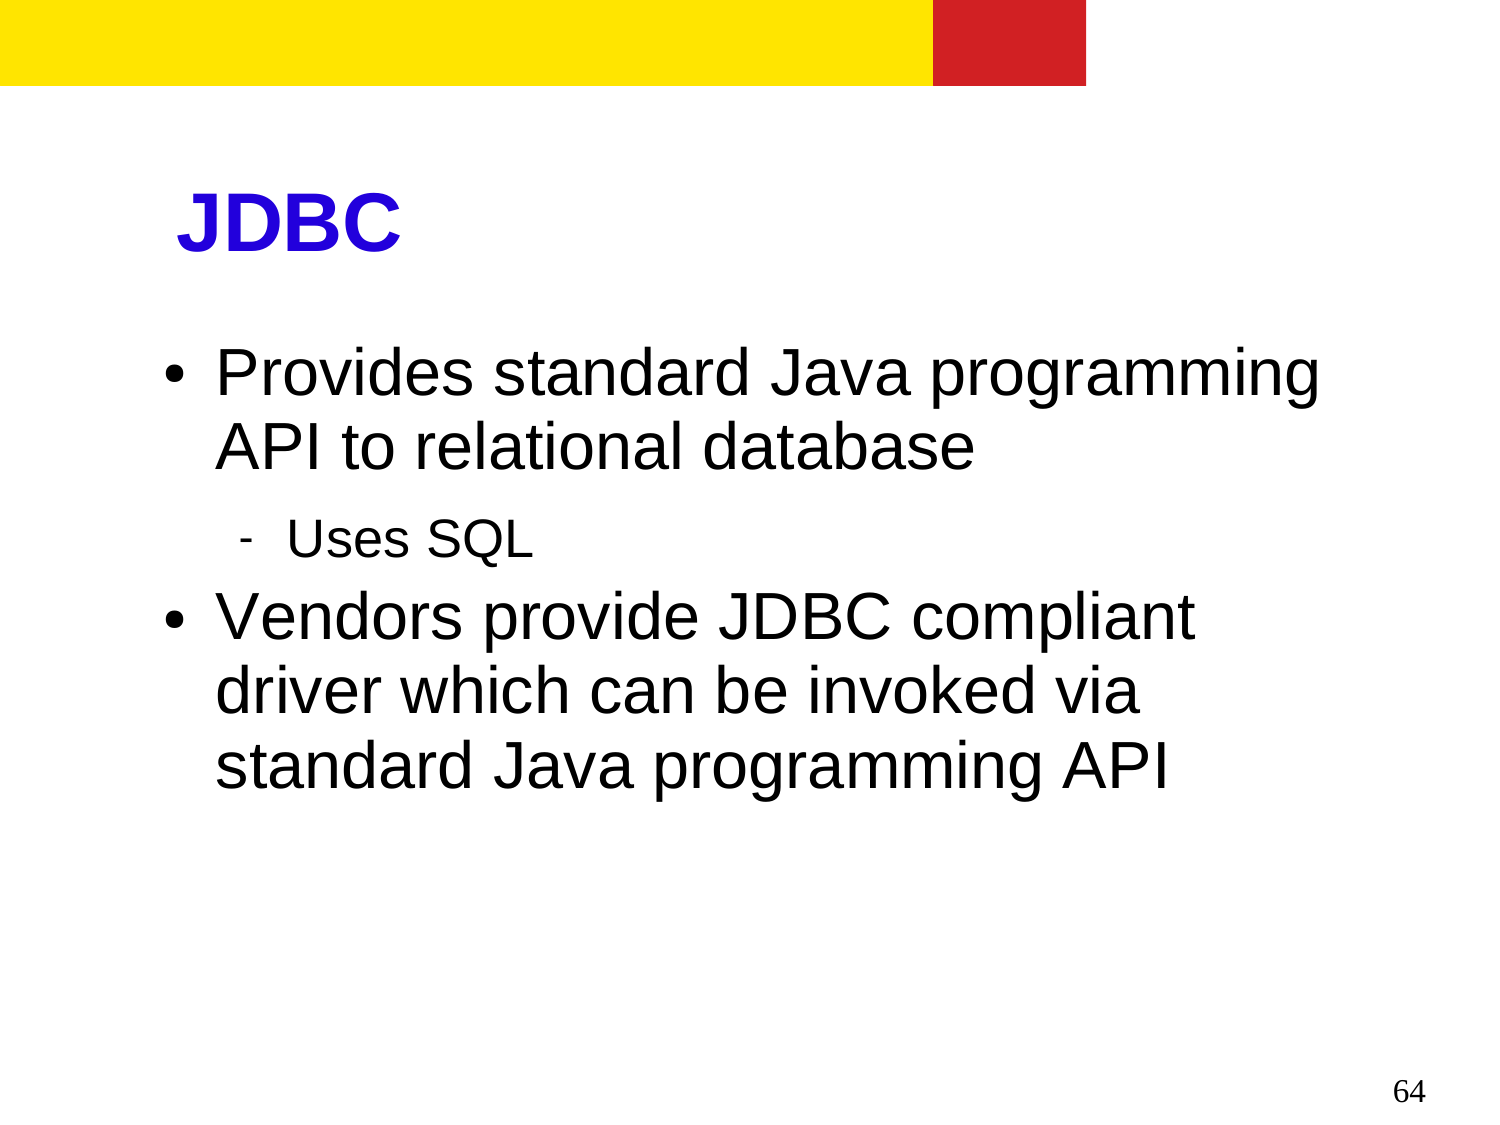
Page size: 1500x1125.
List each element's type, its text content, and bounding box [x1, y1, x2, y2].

text_box ● [160, 352, 187, 389]
title JDBC [87, 110, 1413, 356]
text_box Uses SQL [284, 503, 537, 569]
slide_number 64 [1388, 1069, 1448, 1125]
text_box Provides standard Java programming API to relational database [213, 333, 1326, 484]
text_box Vendors provide JDBC compliant driver which can be invoked via standard Java programming API [213, 579, 1200, 803]
text_box  [237, 511, 264, 561]
text_box ● [160, 598, 187, 635]
